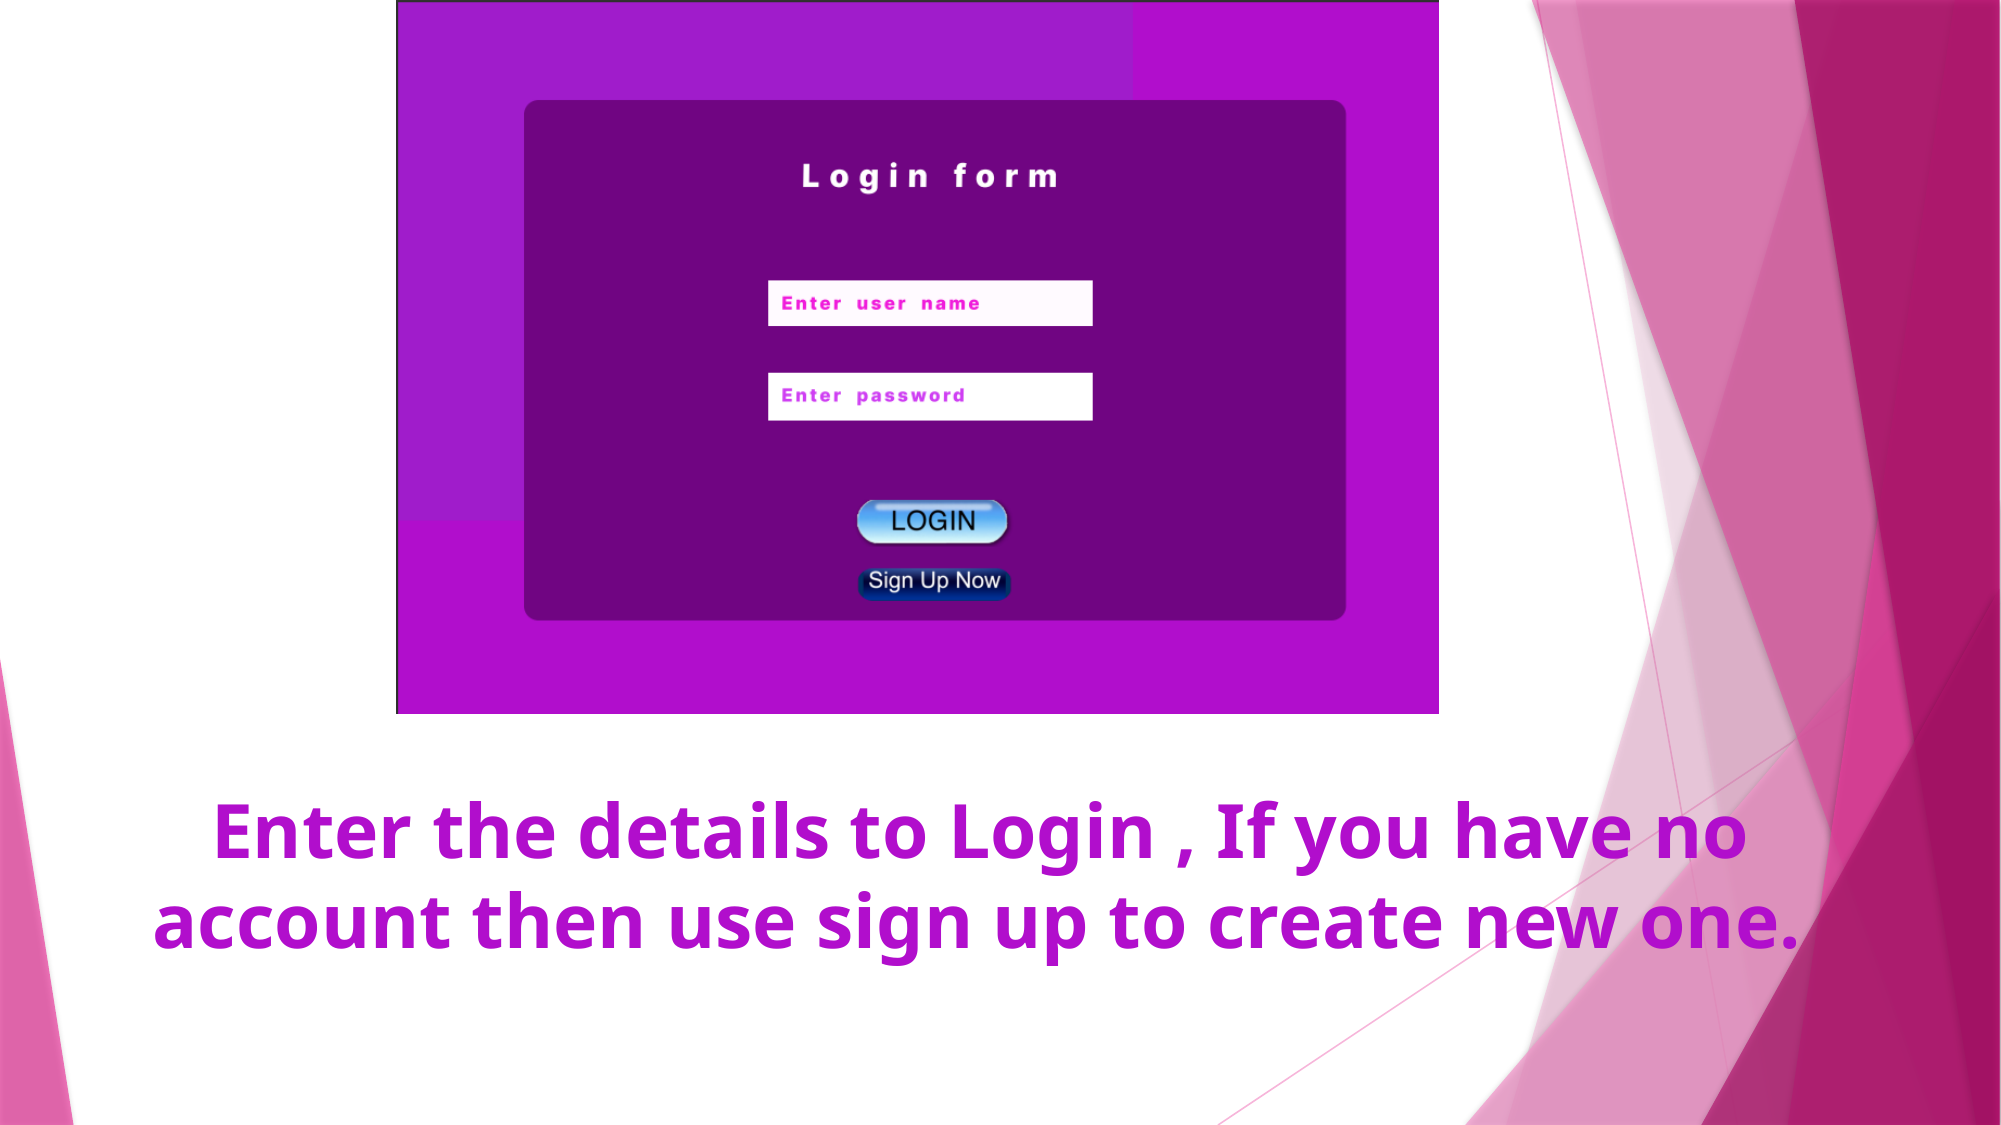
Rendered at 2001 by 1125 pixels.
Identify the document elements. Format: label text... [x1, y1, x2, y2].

title Enter the details to Login , If you have no account then use sign up to create new one. [137, 776, 1863, 994]
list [395, 0, 1440, 715]
